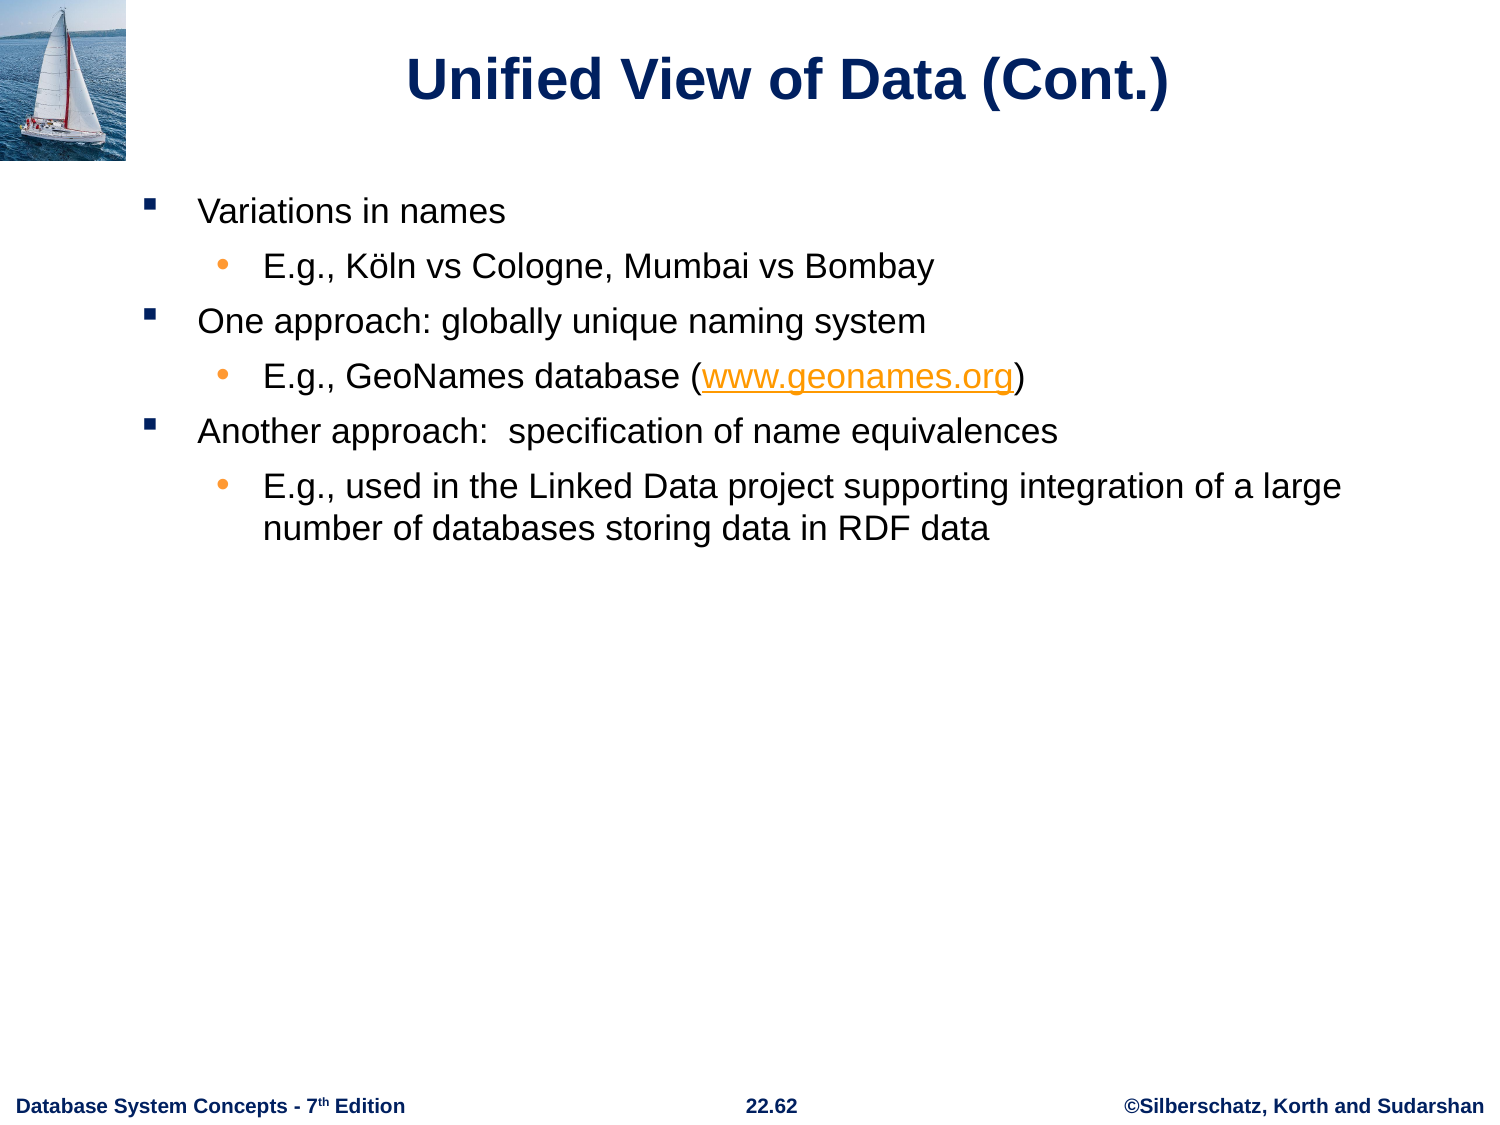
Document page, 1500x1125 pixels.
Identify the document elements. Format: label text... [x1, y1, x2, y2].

list Variations in names E.g., Köln vs Cologne, Mumbai vs Bombay One approach: globally unique naming system E.g., GeoNames database (www.geonames.org) Another approach: specification of name equivalences E.g., used in the Linked Data project supporting integration of a large number of databases storing data in RDF data [126, 180, 1394, 1062]
picture [0, 0, 126, 161]
title Unified View of Data (Cont.) [125, 18, 1452, 120]
